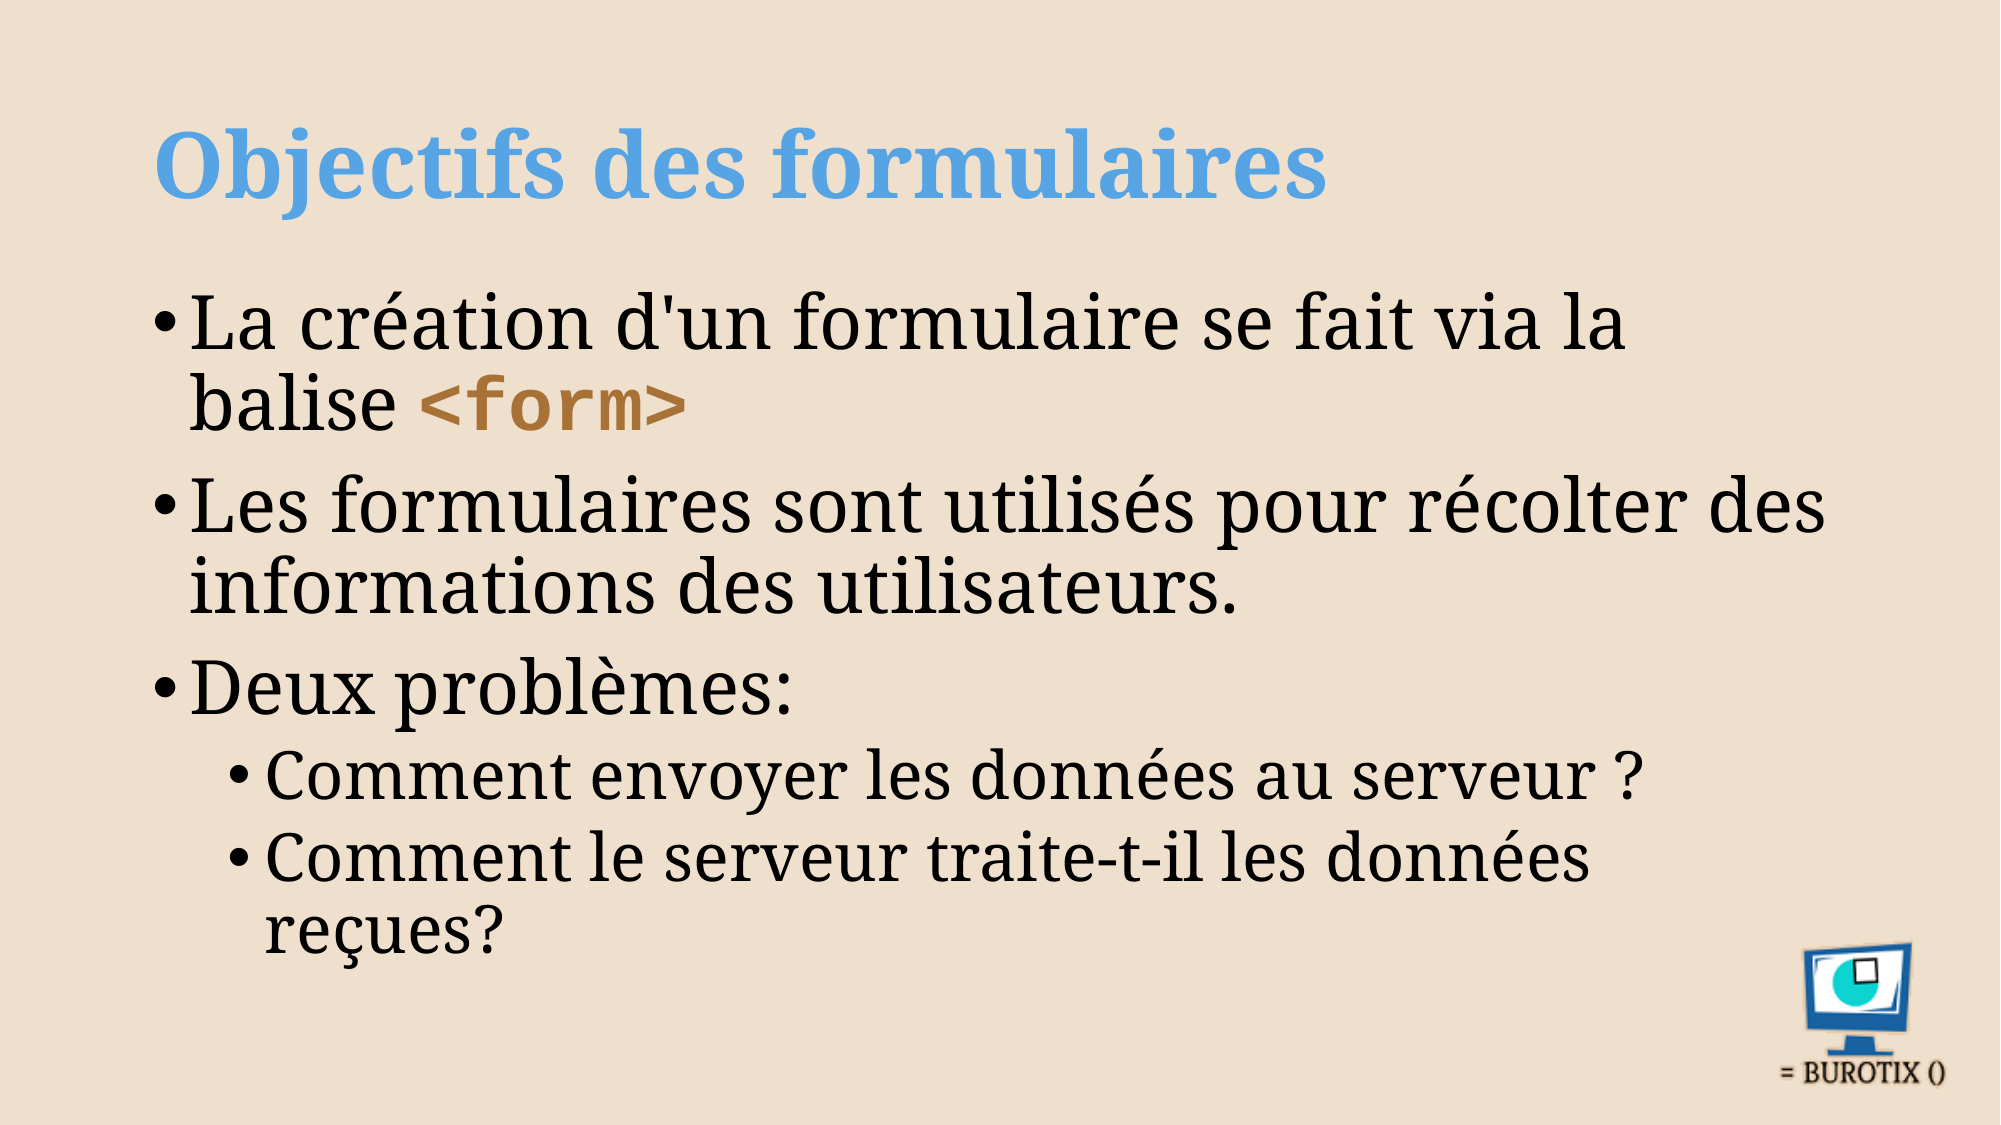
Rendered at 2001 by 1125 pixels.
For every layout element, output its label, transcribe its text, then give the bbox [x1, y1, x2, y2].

picture [1776, 938, 1949, 1089]
list La création d'un formulaire se fait via la balise <form> Les formulaires sont utilisés pour récolter des informations des utilisateurs. Deux problèmes: Comment envoyer les données au serveur ? Comment le serveur traite-t-il les données reçues? [137, 277, 1863, 1014]
title Objectifs des formulaires [137, 59, 1863, 277]
